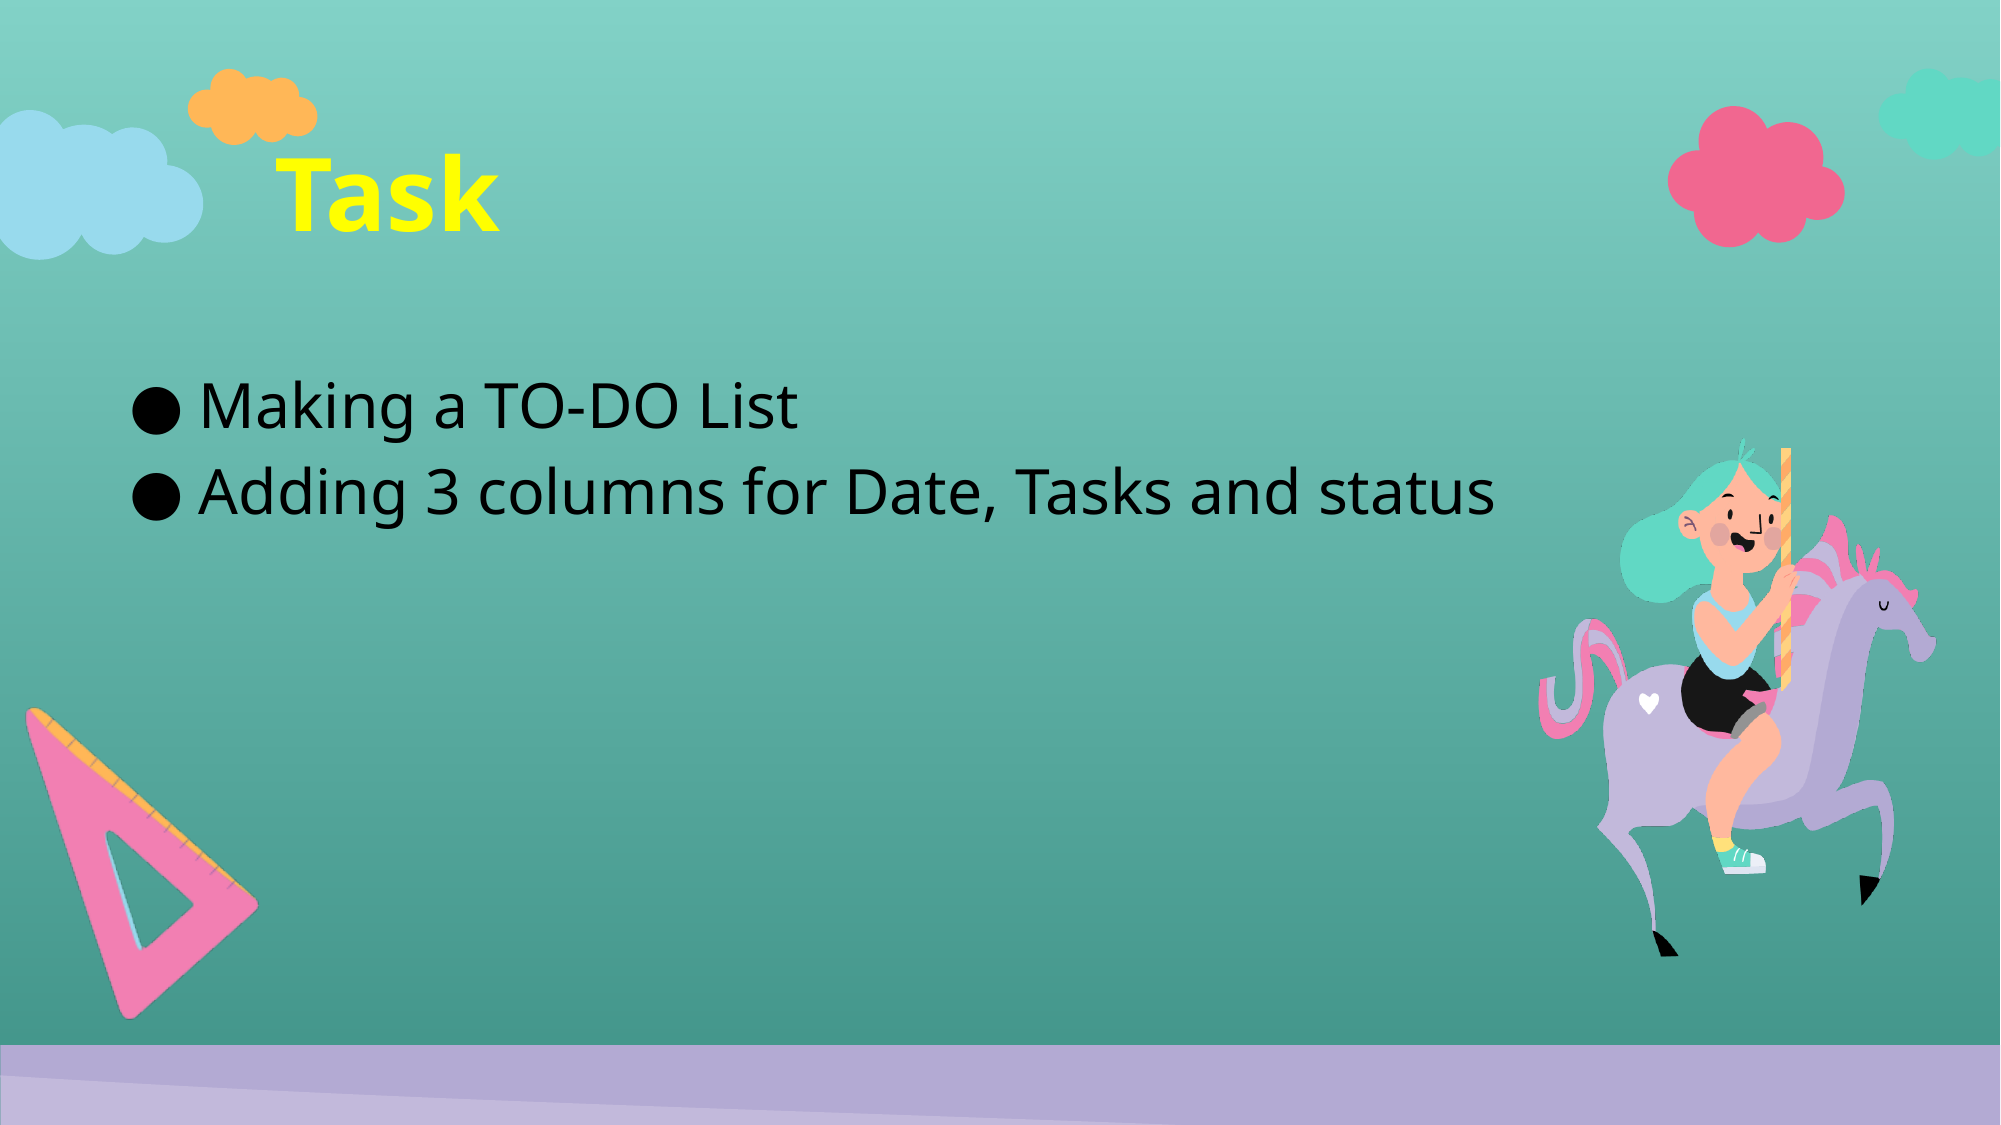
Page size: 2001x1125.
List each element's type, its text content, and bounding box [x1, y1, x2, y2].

title Task [259, 135, 1904, 262]
text_box Making a TO-DO List Adding 3 columns for Date, Tasks and status [108, 347, 1630, 605]
picture [1536, 437, 1938, 957]
picture [24, 706, 260, 1021]
